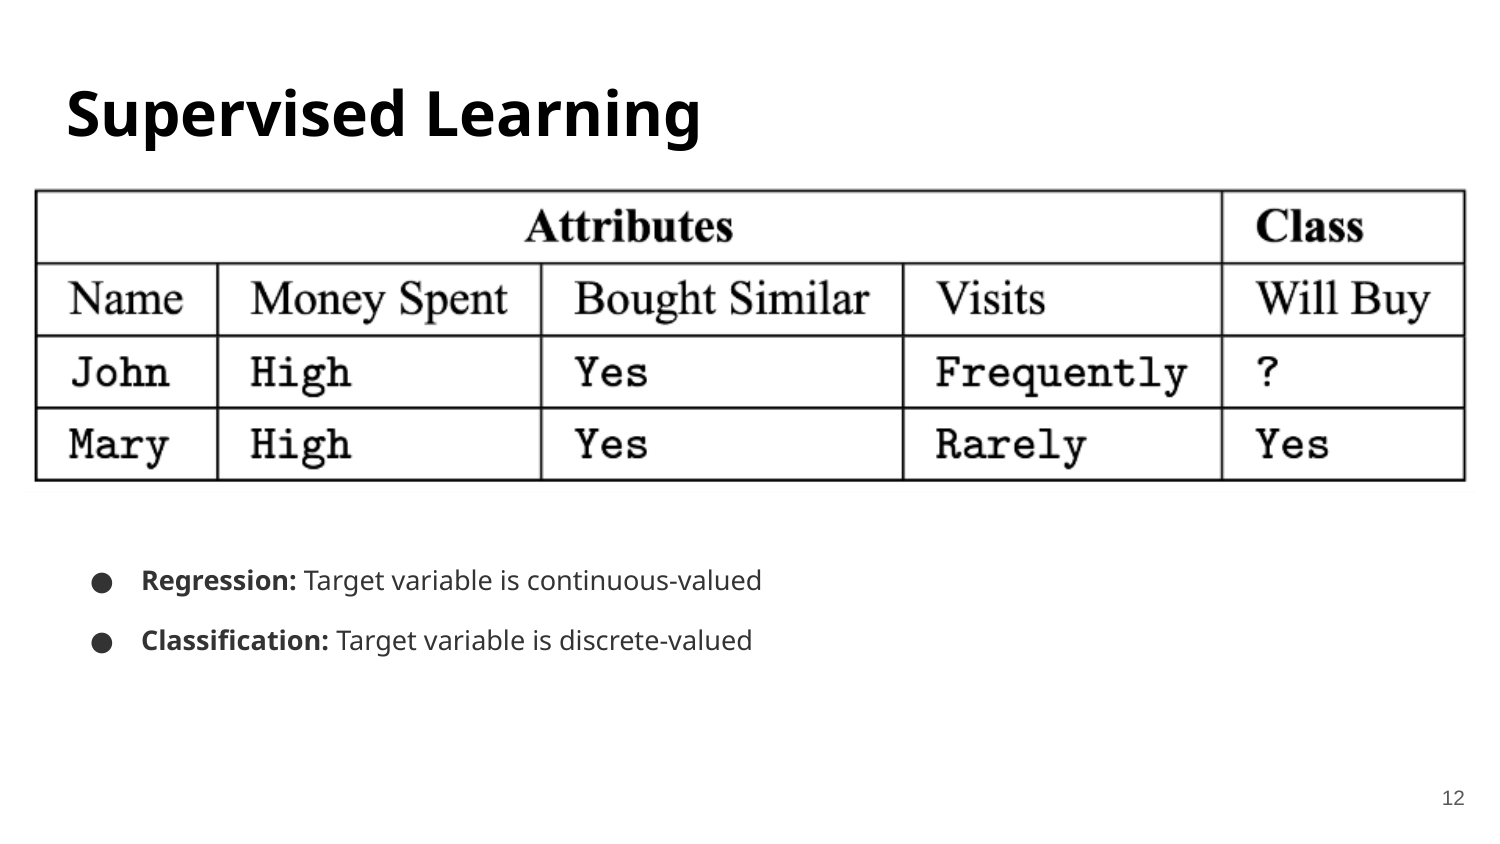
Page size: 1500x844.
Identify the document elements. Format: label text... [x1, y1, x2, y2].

text_box Regression: Target variable is continuous-valued Classification: Target variable is discrete-valued [51, 542, 1193, 671]
slide_number 12 [1389, 764, 1480, 830]
text_box Supervised Learning [51, 72, 1449, 167]
picture [24, 181, 1476, 493]
